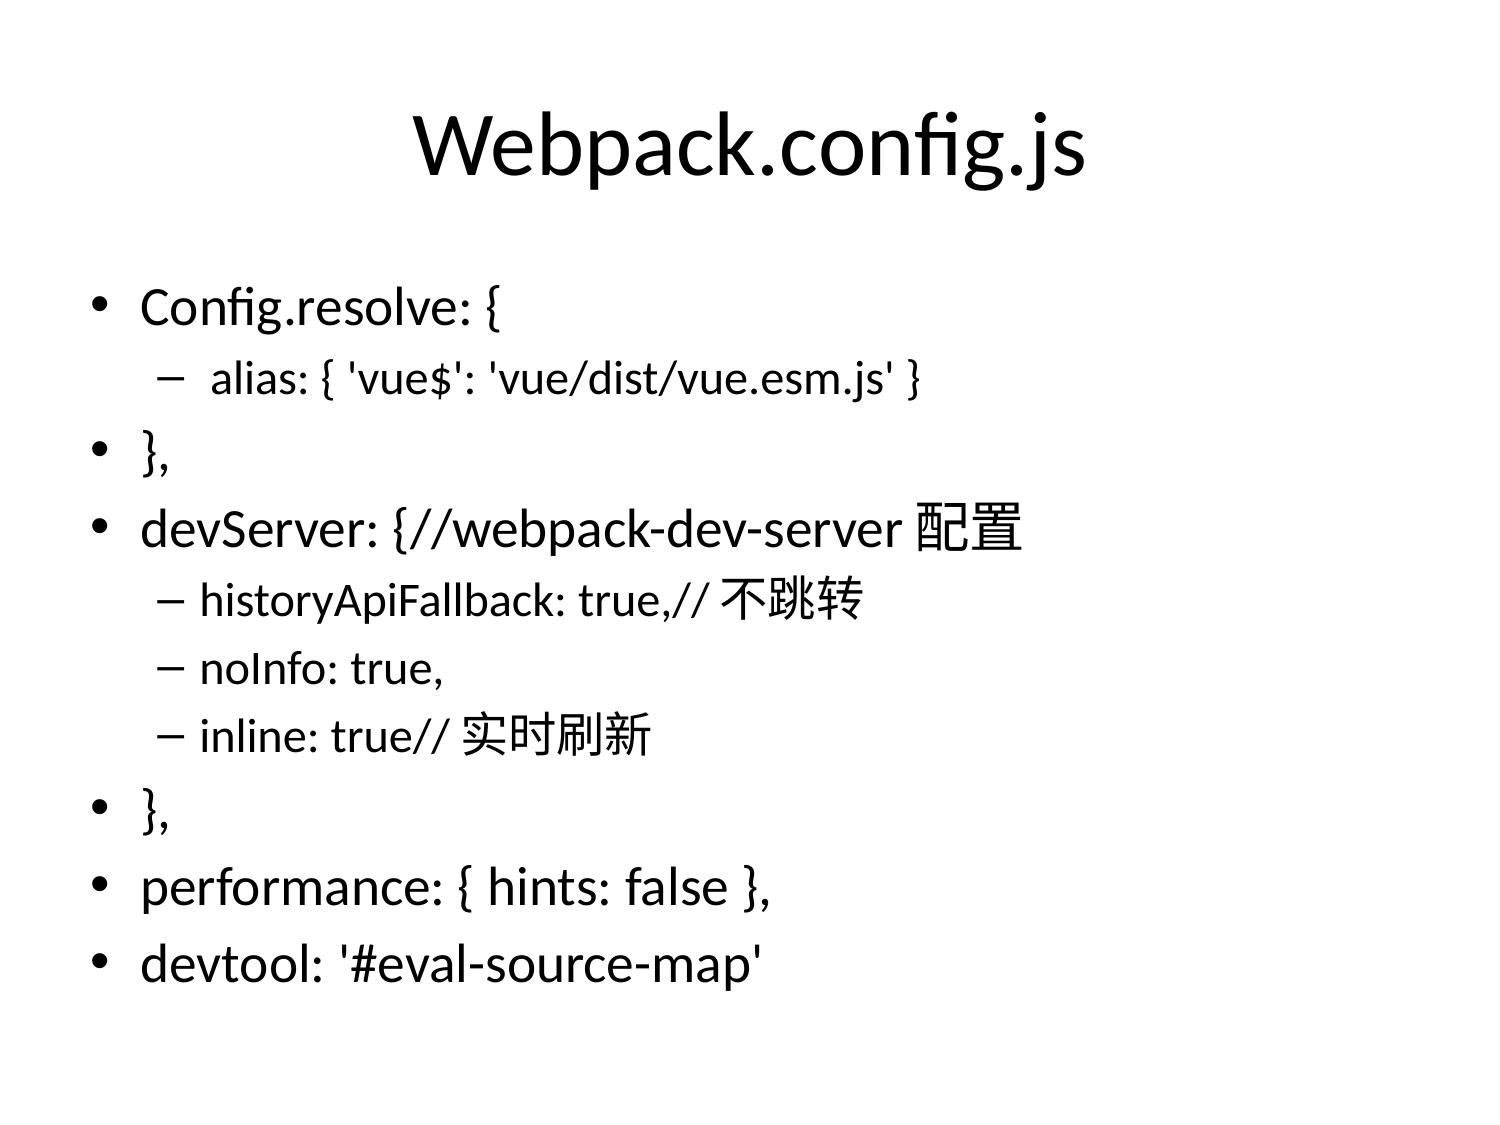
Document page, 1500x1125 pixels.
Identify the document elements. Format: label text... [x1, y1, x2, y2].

title Webpack.config.js [75, 45, 1425, 233]
list Config.resolve: { alias: { 'vue$': 'vue/dist/vue.esm.js' } }, devServer: {//webpack-dev-server配置 historyApiFallback: true,//不跳转 noInfo: true, inline: true//实时刷新 }, performance: { hints: false }, devtool: '#eval-source-map' [75, 262, 1425, 1005]
